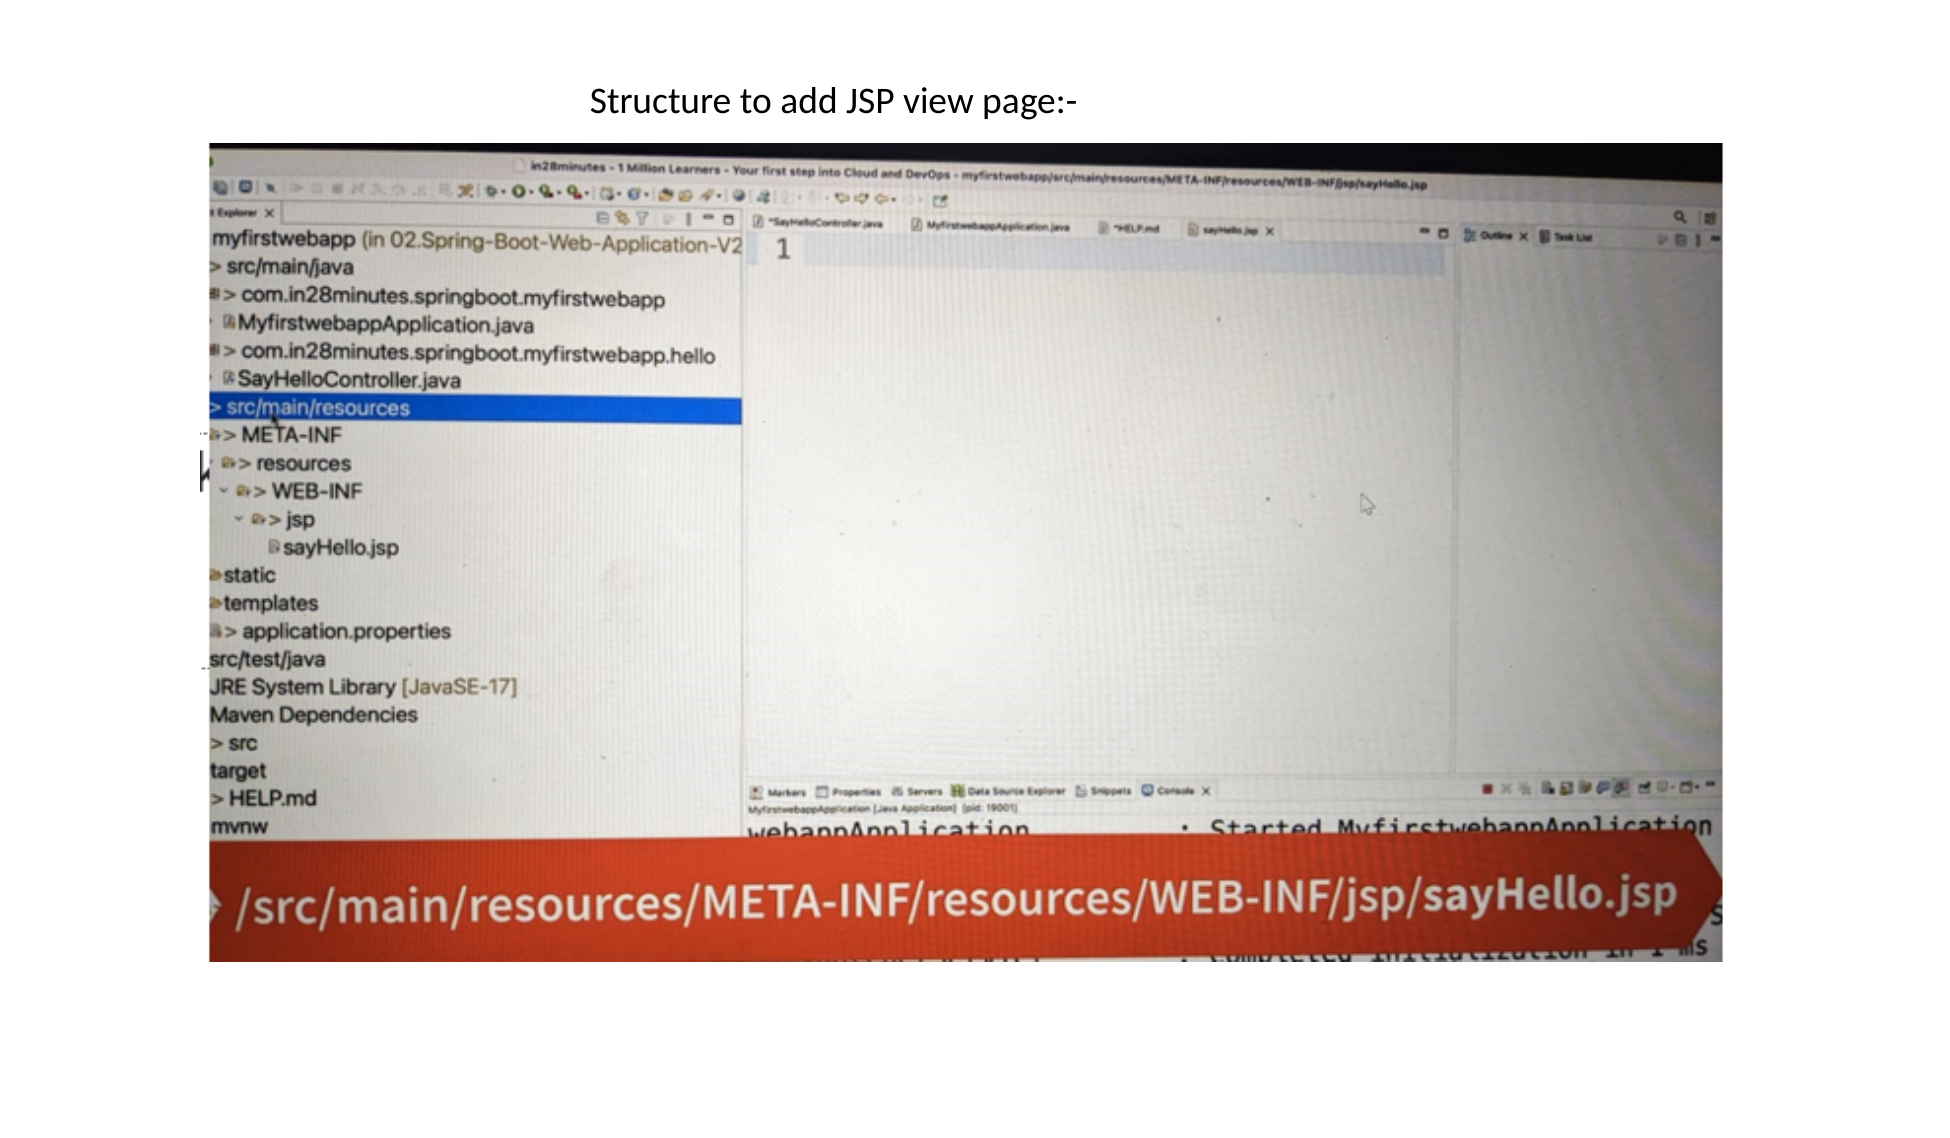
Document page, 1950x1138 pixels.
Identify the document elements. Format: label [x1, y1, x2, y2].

text_box [199, 68, 1726, 962]
